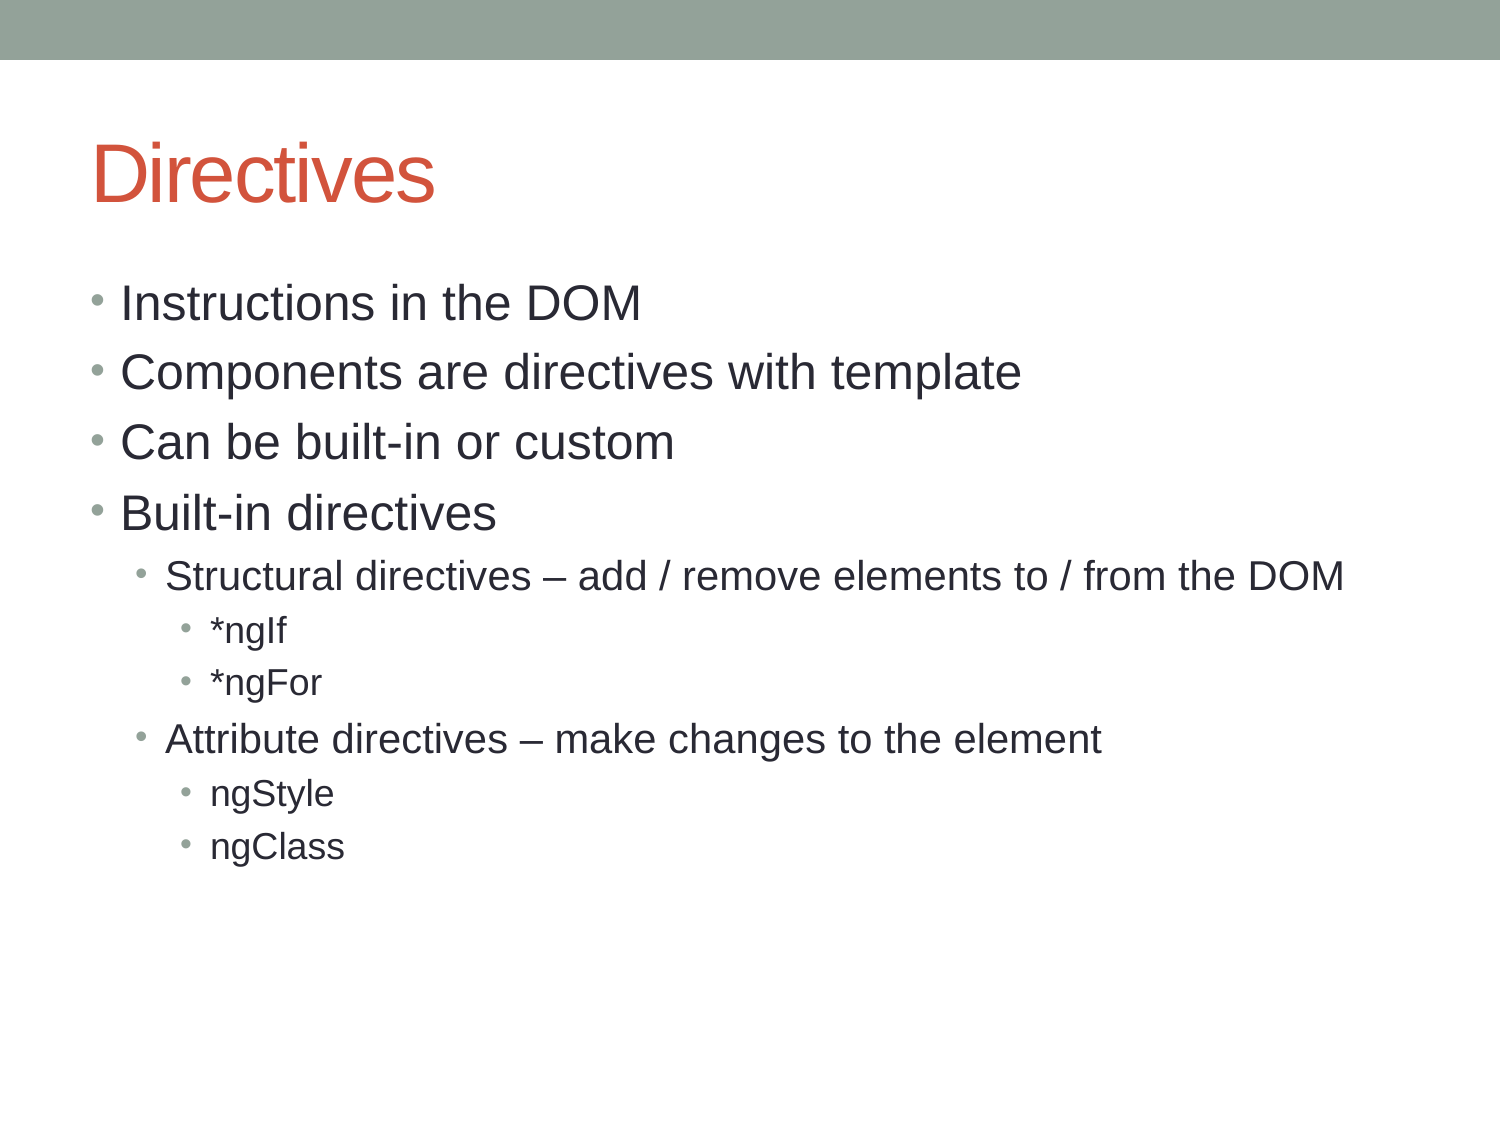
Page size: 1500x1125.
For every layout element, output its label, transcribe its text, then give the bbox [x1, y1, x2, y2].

list Instructions in the DOM Components are directives with template Can be built-in or custom Built-in directives Structural directives – add / remove elements to / from the DOM *ngIf *ngFor Attribute directives – make changes to the element ngStyle ngClass [75, 262, 1425, 1063]
title Directives [75, 87, 1425, 250]
